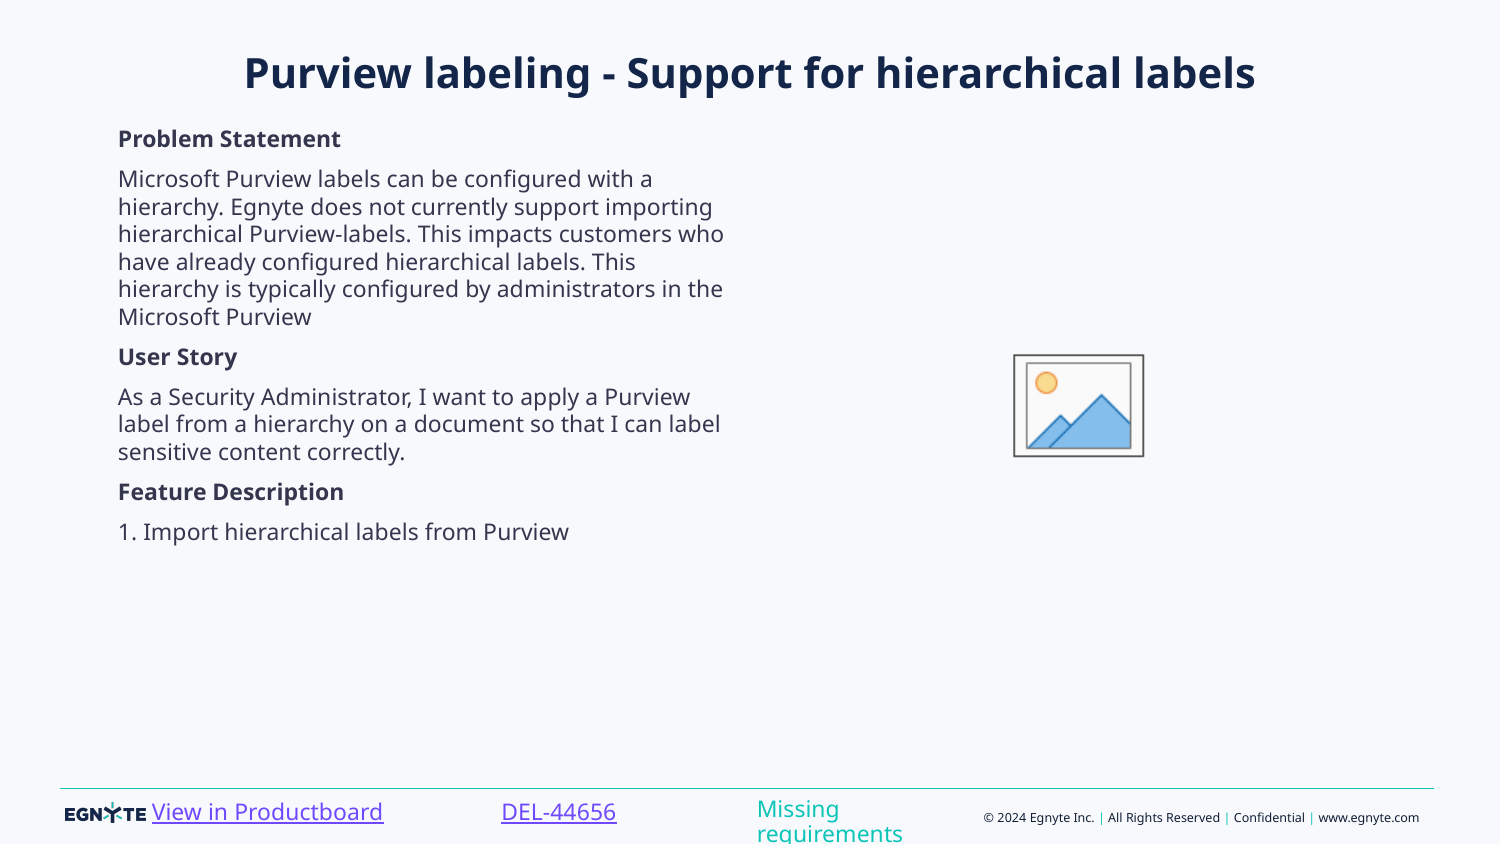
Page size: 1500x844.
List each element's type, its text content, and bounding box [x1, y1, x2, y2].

picture [761, 119, 1397, 693]
picture [65, 802, 137, 823]
list View in Productboard [137, 790, 486, 835]
list Problem Statement Microsoft Purview labels can be configured with a hierarchy. Egnyte does not currently support importing hierarchical Purview-labels. This impacts customers who have already configured hierarchical labels. This hierarchy is typically configured by administrators in the Microsoft Purview User Story As a Security Administrator, I want to apply a Purview label from a hierarchy on a document so that I can label sensitive content correctly. Feature Description 1. Import hierarchical labels from Purview [103, 117, 741, 693]
list Missing requirements [742, 790, 997, 835]
title Purview labeling - Support for hierarchical labels [103, 44, 1397, 106]
list DEL-44656 [486, 790, 741, 835]
